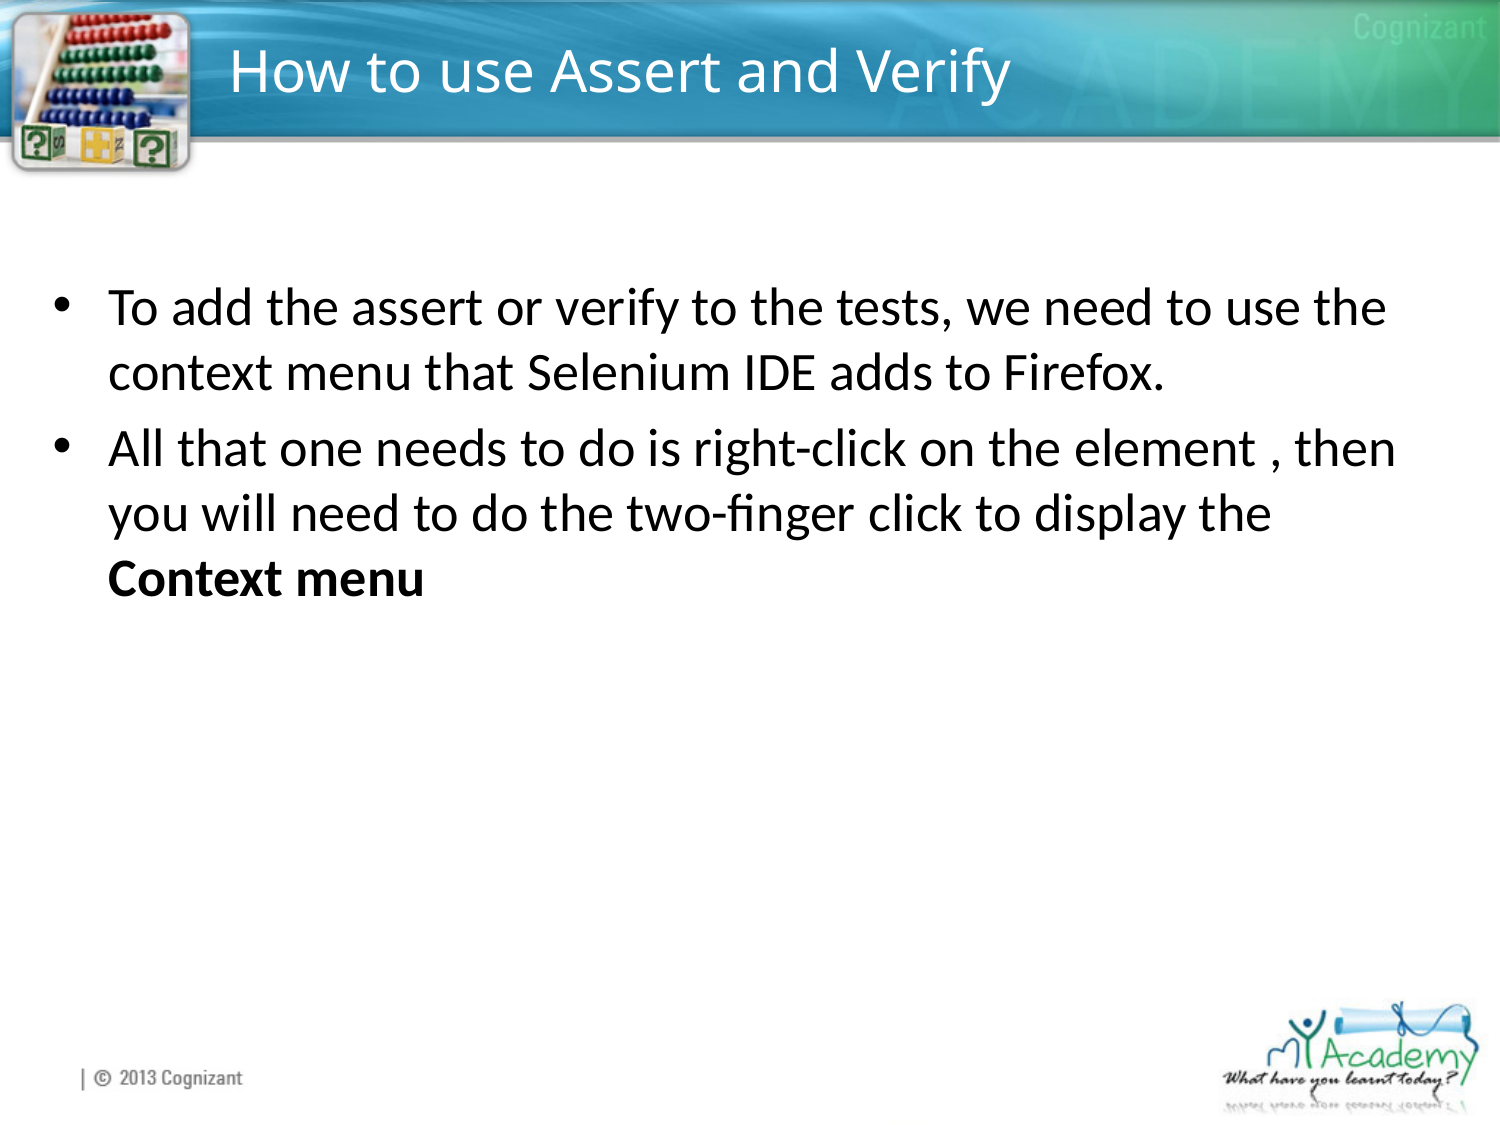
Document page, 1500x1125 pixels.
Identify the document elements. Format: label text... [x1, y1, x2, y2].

picture [0, 0, 1500, 1125]
title How to use Assert and Verify [213, 0, 1500, 163]
list To add the assert or verify to the tests, we need to use the context menu that Selenium IDE adds to Firefox. All that one needs to do is right-click on the element , then you will need to do the two-finger click to display the Context menu [37, 263, 1463, 1076]
